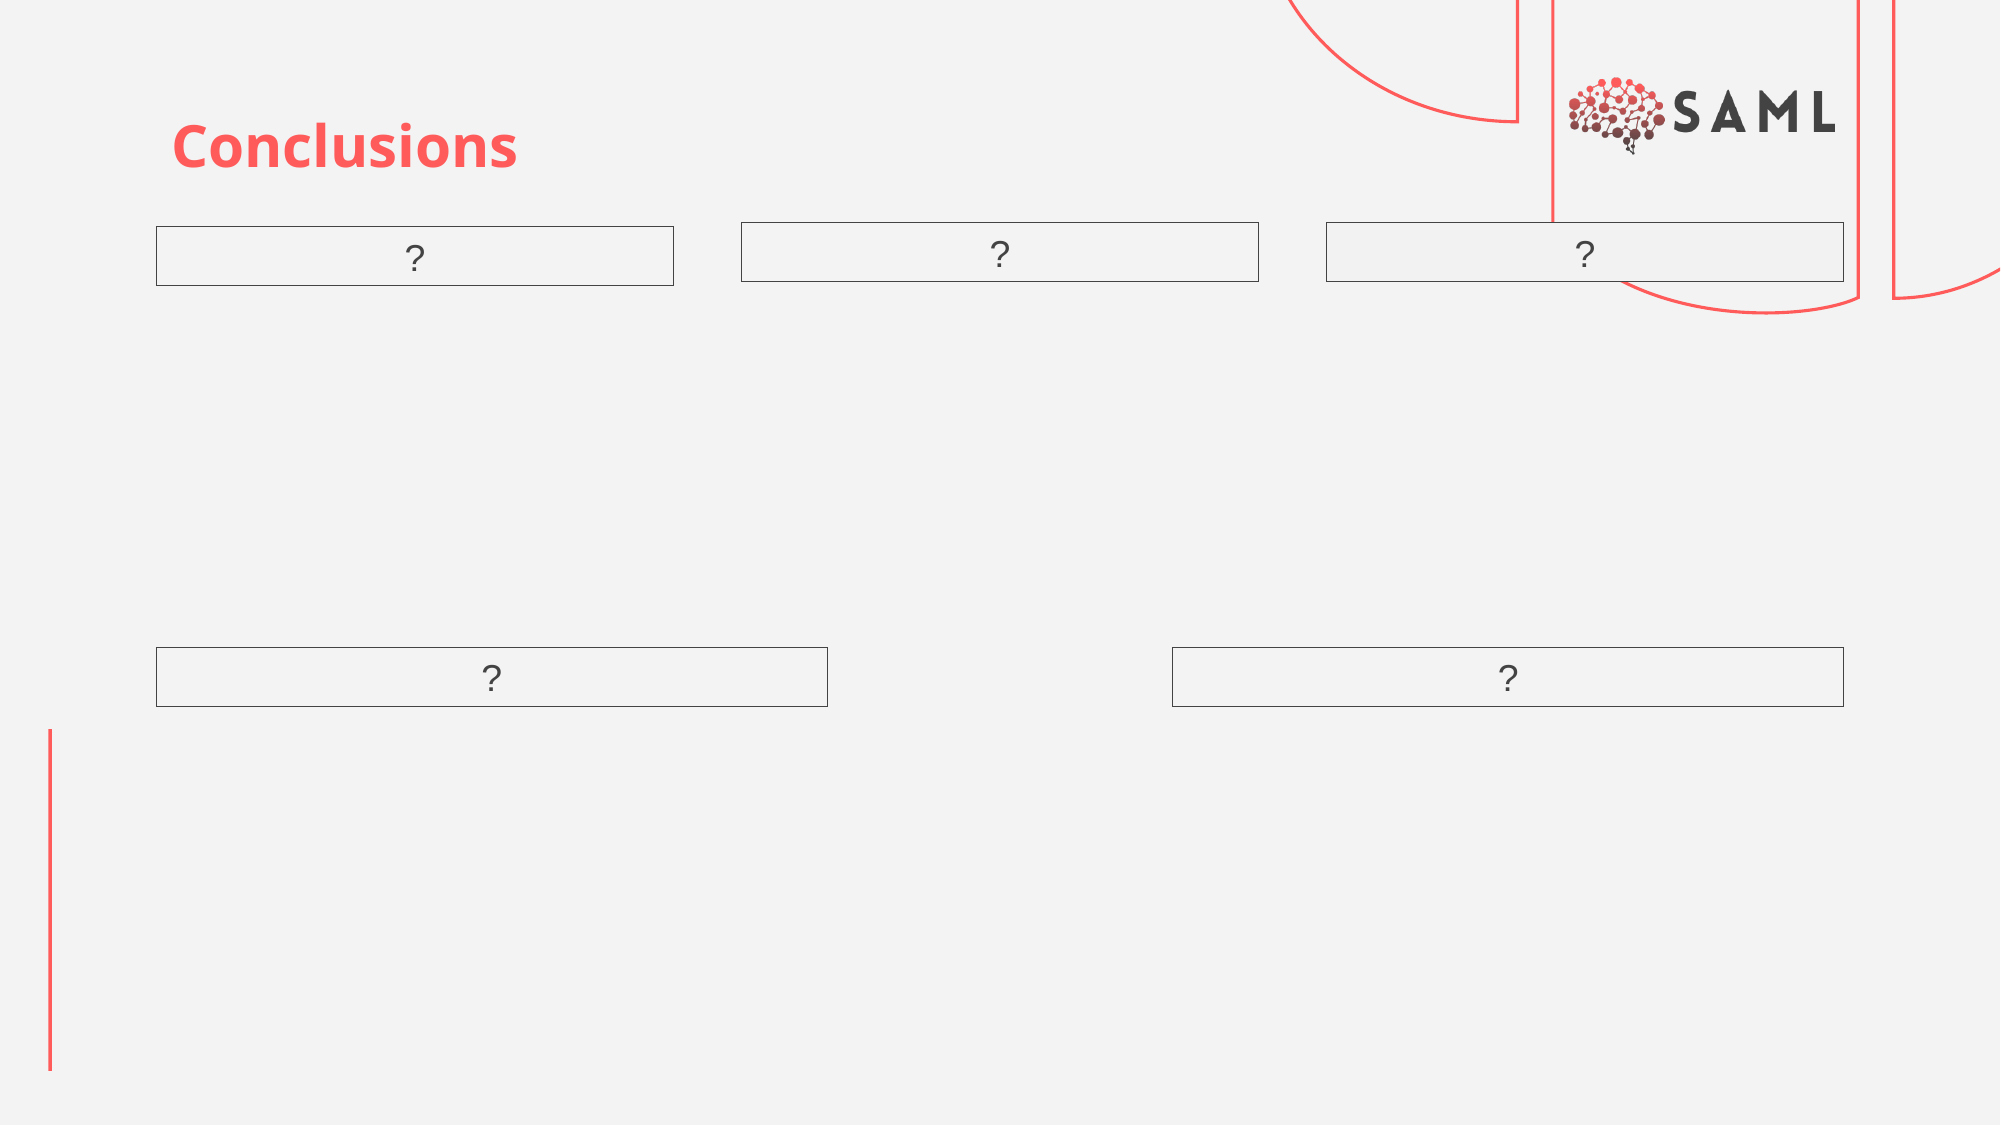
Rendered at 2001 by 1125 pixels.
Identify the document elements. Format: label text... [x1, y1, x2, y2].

picture [1560, 0, 1844, 260]
text_box ? [1172, 647, 1844, 707]
title Conclusions [156, 94, 1555, 197]
text_box ? [741, 222, 1259, 282]
text_box ? [156, 226, 674, 286]
text_box ? [156, 647, 828, 707]
text_box ? [1326, 222, 1844, 282]
